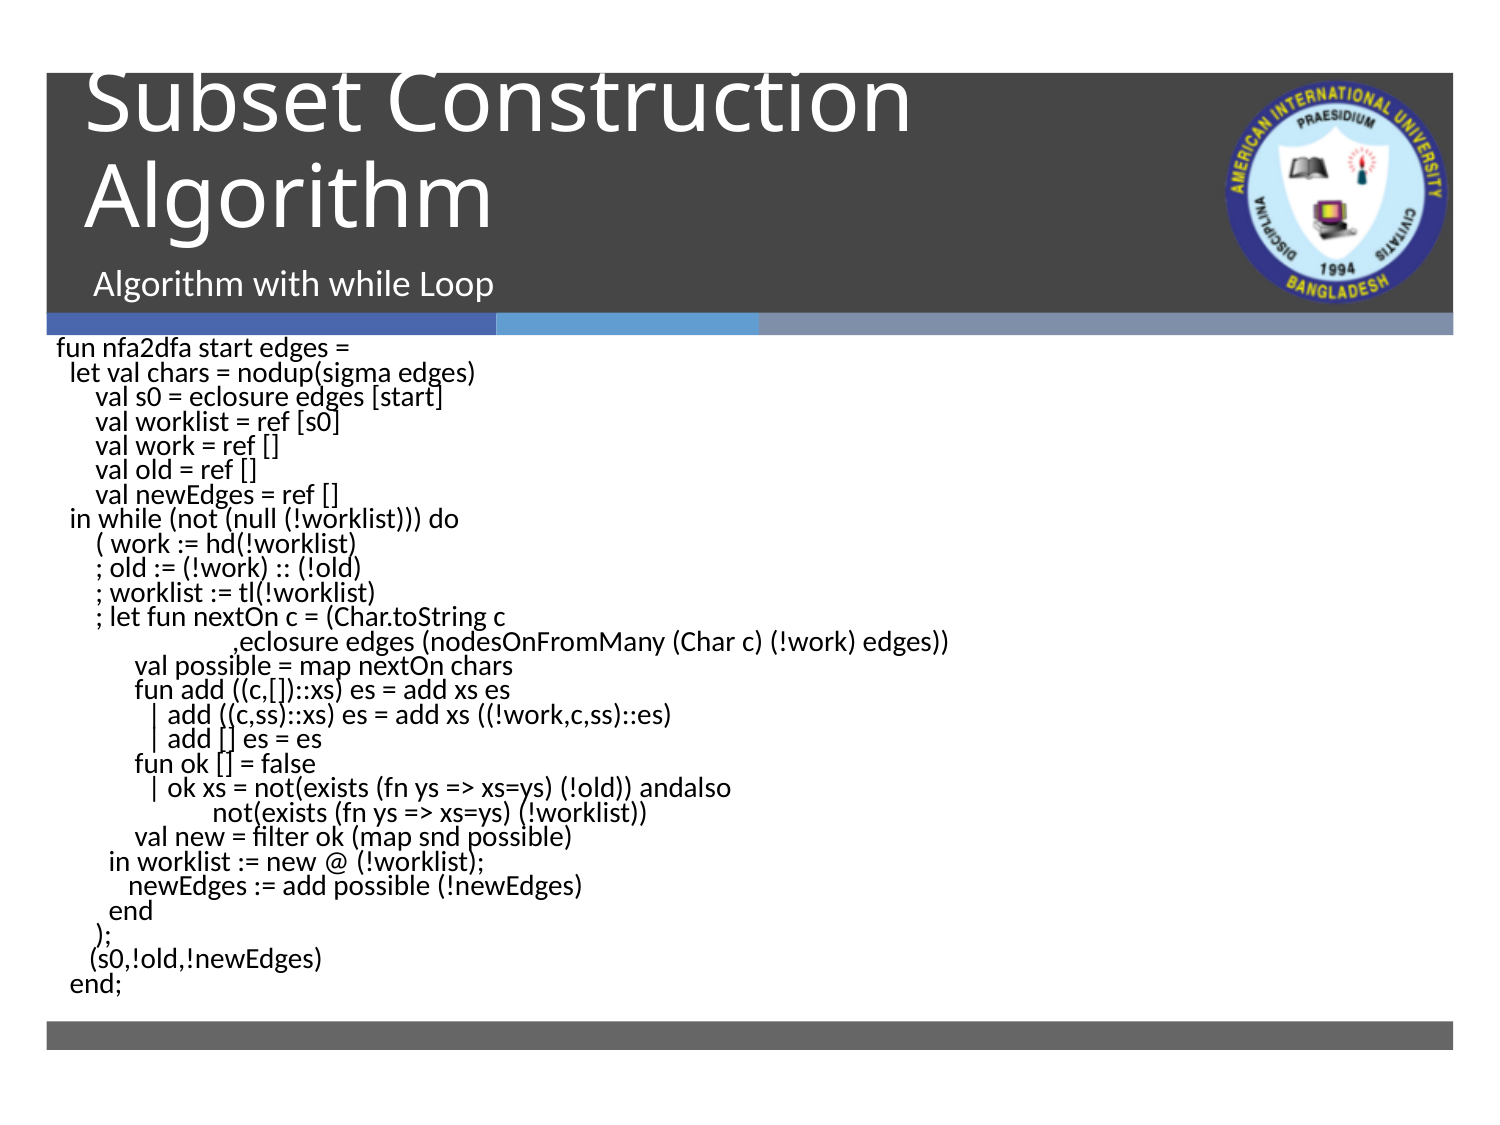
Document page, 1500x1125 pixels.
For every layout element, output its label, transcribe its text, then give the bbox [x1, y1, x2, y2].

title Subset Construction Algorithm [69, 73, 1351, 253]
picture [1351, 75, 1454, 310]
subtitle Algorithm with while Loop [78, 251, 1351, 330]
text_box fun nfa2dfa start edges = let val chars = nodup(sigma edges) val s0 = eclosure edges [start] val worklist = ref [s0] val work = ref [] val old = ref [] val newEdges = ref [] in while (not (null (!worklist))) do ( work := hd(!worklist) ; old := (!work) :: (!old) ; worklist := tl(!worklist) ; let fun nextOn c = (Char.toString c ,eclosure edges (nodesOnFromMany (Char c) (!work) edges)) val possible = map nextOn chars fun add ((c,[])::xs) es = add xs es | add ((c,ss)::xs) es = add xs ((!work,c,ss)::es) | add [] es = es fun ok [] = false | ok xs = not(exists (fn ys => xs=ys) (!old)) andalso not(exists (fn ys => xs=ys) (!worklist)) val new = filter ok (map snd possible) in worklist := new @ (!worklist); newEdges := add possible (!newEdges) end ); (s0,!old,!newEdges) end; [41, 330, 1459, 1006]
